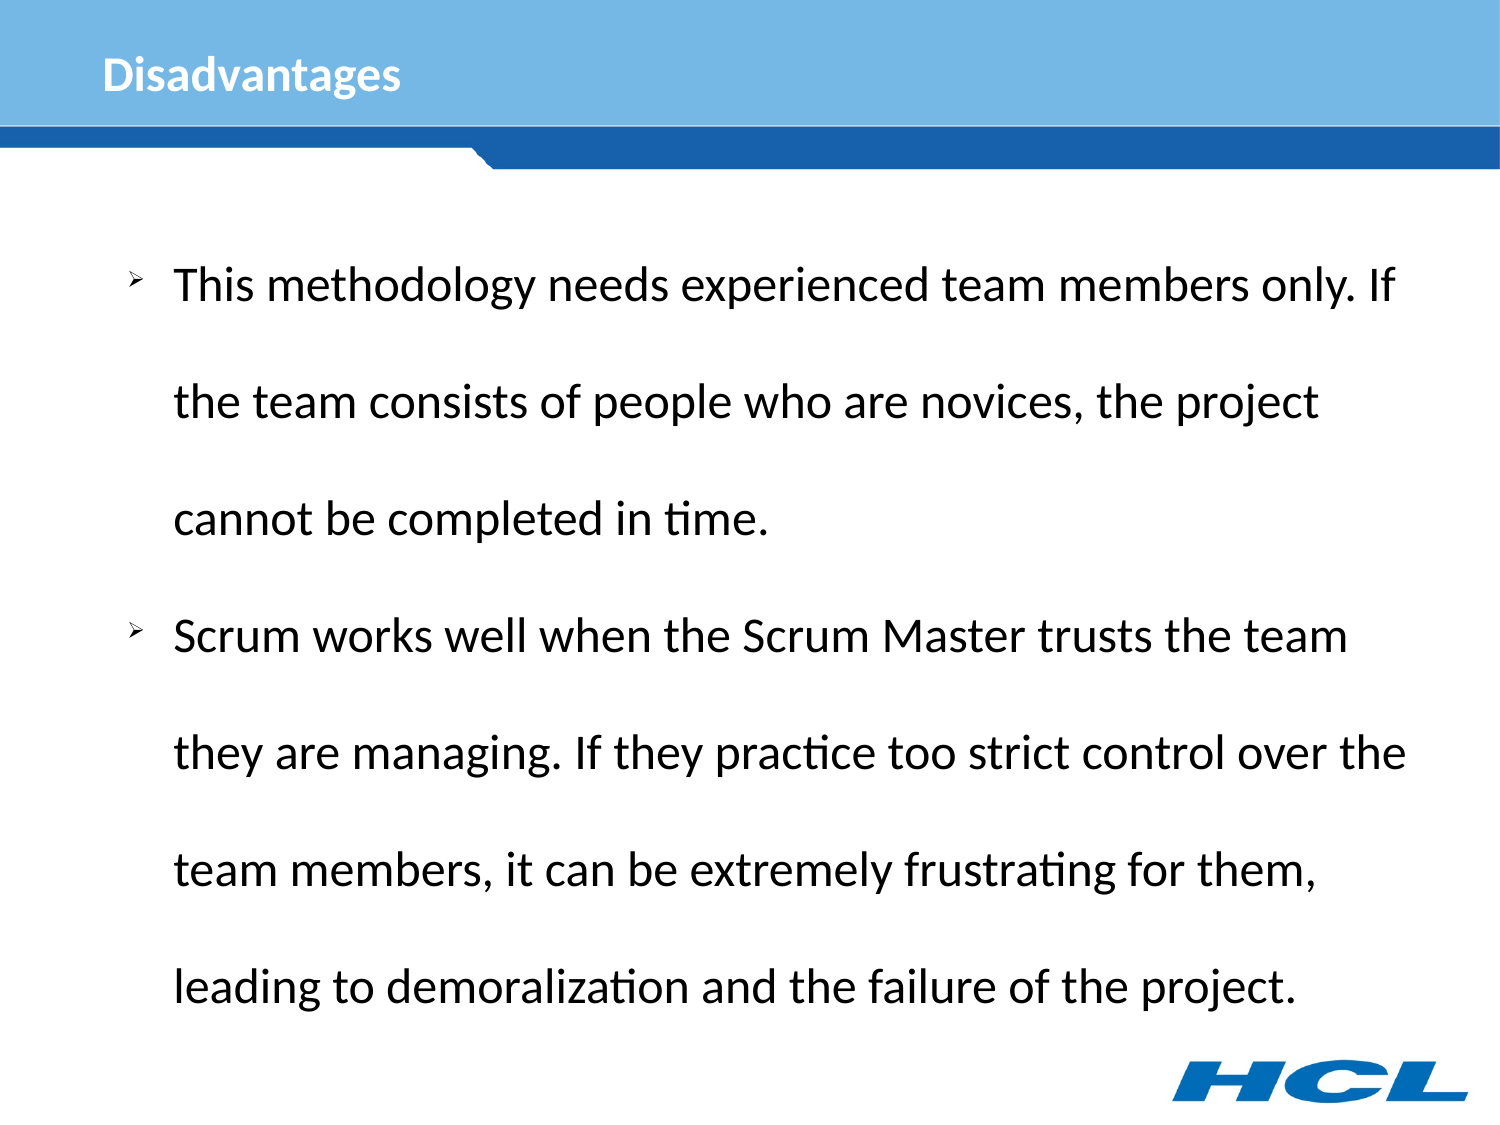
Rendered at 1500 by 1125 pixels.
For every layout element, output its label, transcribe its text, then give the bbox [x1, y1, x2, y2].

picture [1140, 1050, 1500, 1109]
text_box This methodology needs experienced team members only. If the team consists of people who are novices, the project cannot be completed in time. Scrum works well when the Scrum Master trusts the team they are managing. If they practice too strict control over the team members, it can be extremely frustrating for them, leading to demoralization and the failure of the project. [37, 187, 1438, 1088]
text_box Disadvantages [87, 37, 501, 111]
picture [0, 0, 1500, 188]
